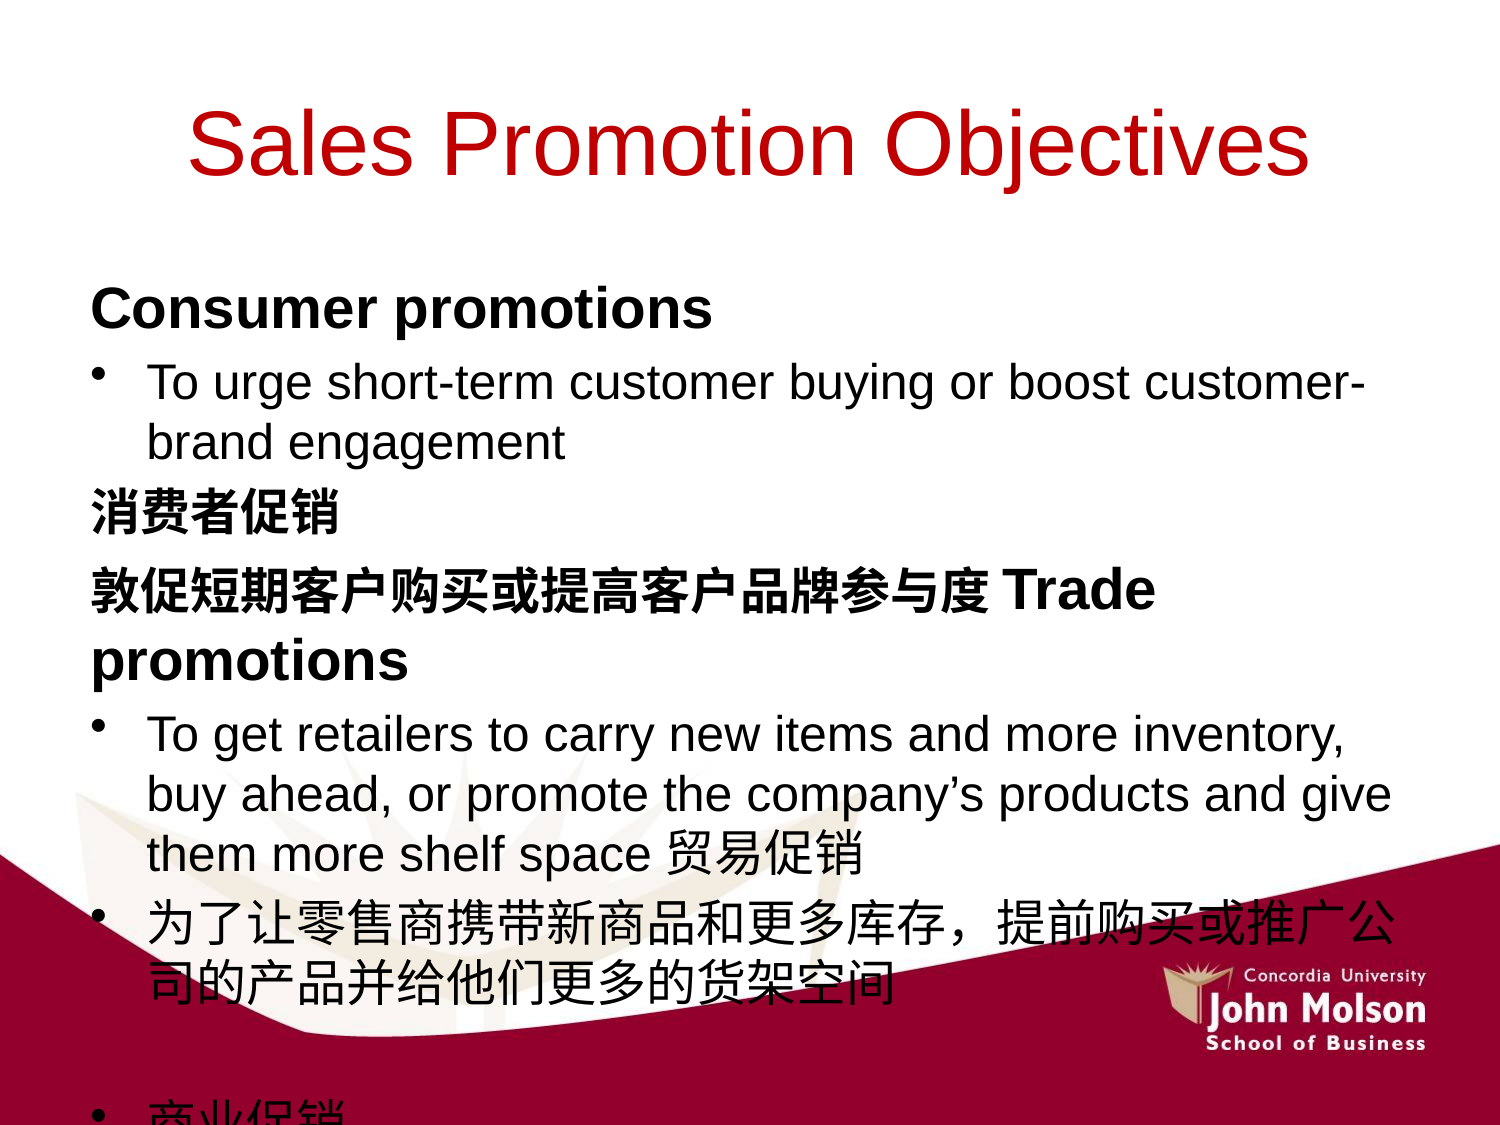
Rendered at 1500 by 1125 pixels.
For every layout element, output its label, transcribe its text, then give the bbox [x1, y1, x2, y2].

title Sales Promotion Objectives [74, 44, 1426, 233]
list Consumer promotions To urge short-term customer buying or boost customer-brand engagement 消费者促销 敦促短期客户购买或提高客户品牌参与度Trade promotions To get retailers to carry new items and more inventory, buy ahead, or promote the company’s products and give them more shelf space贸易促销 为了让零售商携带新商品和更多库存，提前购买或推广公司的产品并给他们更多的货架空间 商业促销 产生业务线索、刺激购买、奖励客户和激励销售人员 Business promotions To generate business leads, stimulate purchases, reward customers, and motivate salespeople [74, 262, 1426, 1006]
picture [0, 0, 1500, 1125]
